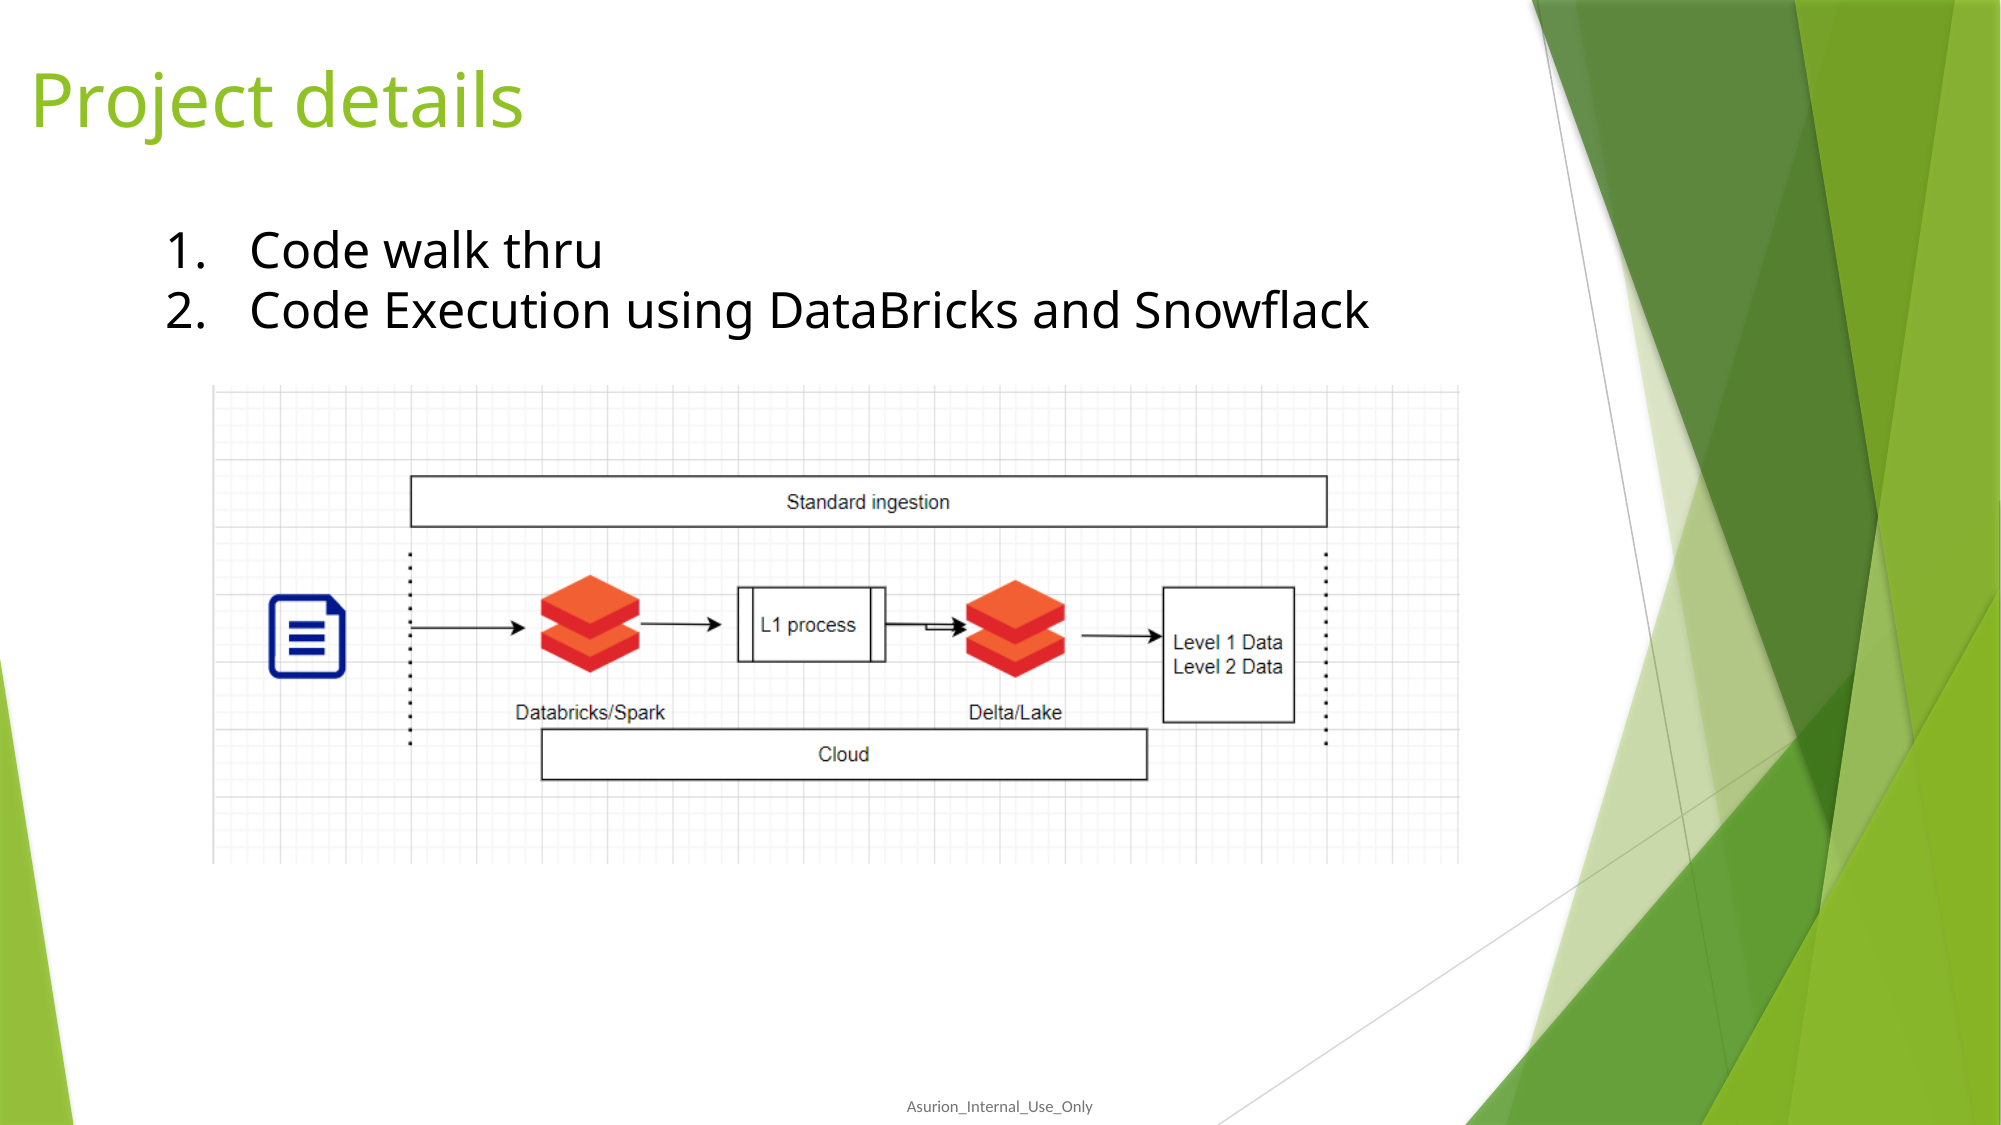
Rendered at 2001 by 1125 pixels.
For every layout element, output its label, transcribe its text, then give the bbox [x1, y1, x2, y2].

picture [211, 385, 1461, 864]
text_box Code walk thru Code Execution using DataBricks and Snowflack [75, 211, 1654, 346]
title Project details [14, 44, 1460, 174]
